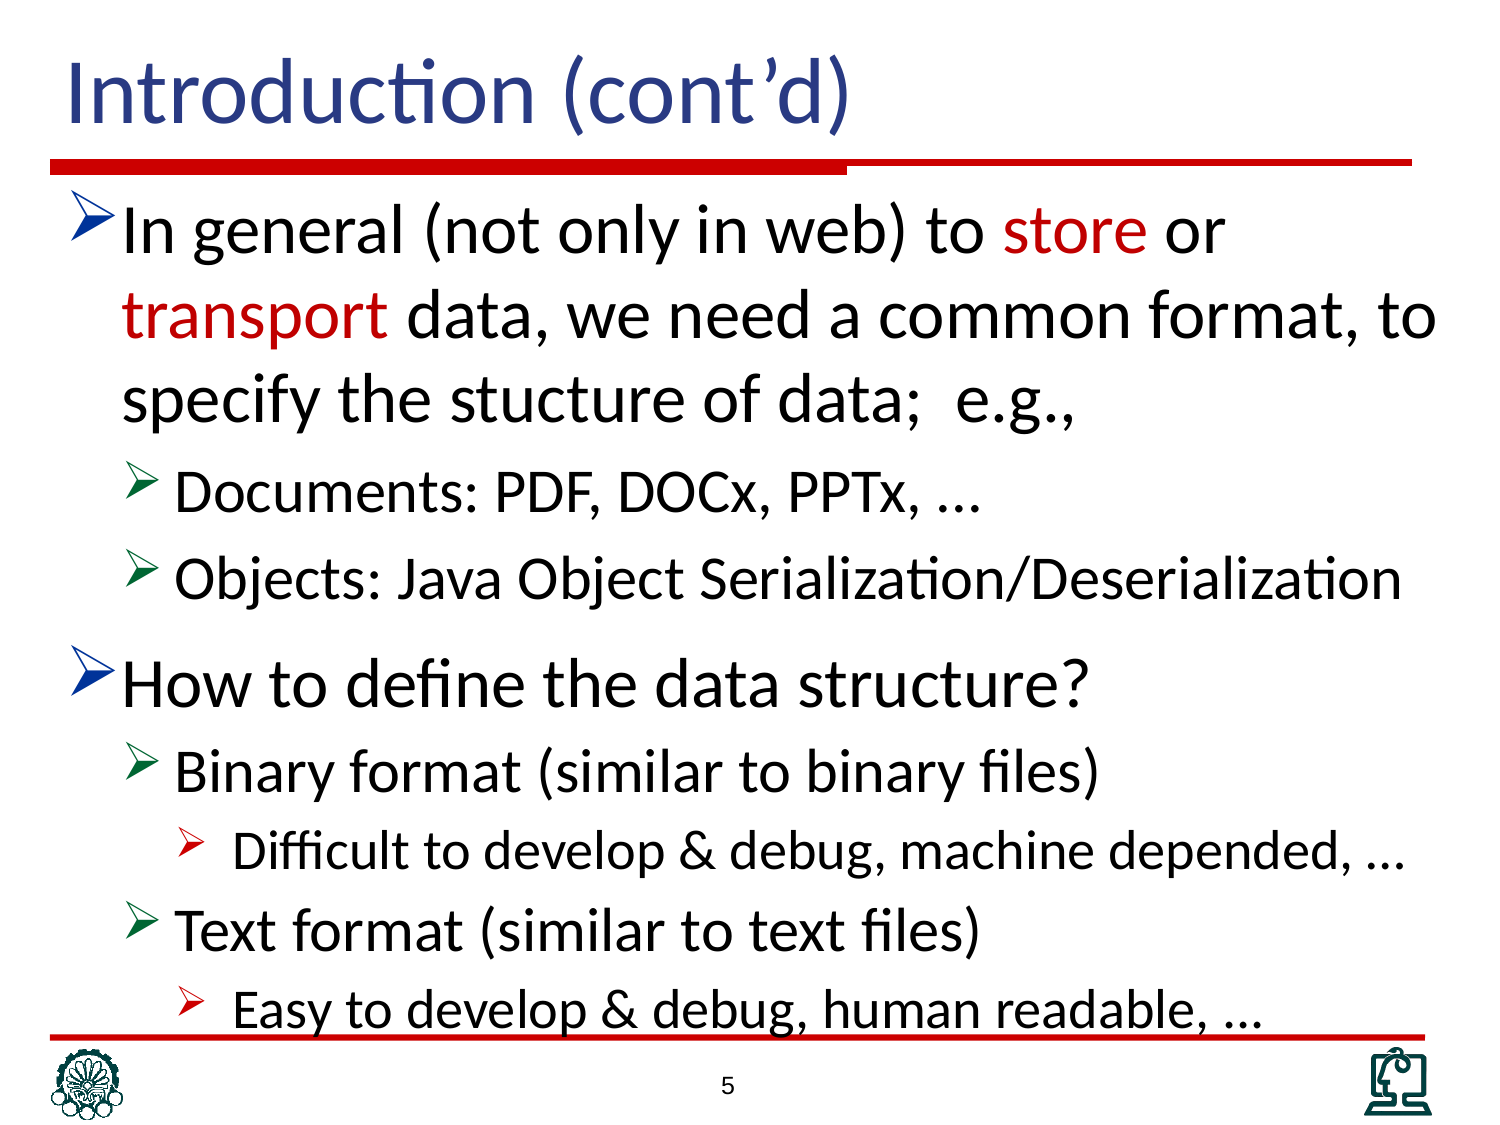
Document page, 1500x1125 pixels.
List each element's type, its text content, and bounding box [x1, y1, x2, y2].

text_box 5 [649, 1062, 750, 1103]
text_box In general (not only in web) to store or transport data, we need a common format, to specify the stucture of data; e.g., Documents: PDF, DOCx, PPTx, ... Objects: Java Object Serialization/Deserialization How to define the data structure? Binary format (similar to binary files) Difficult to develop & debug, machine depended, … Text format (similar to text files) Easy to develop & debug, human readable, ... [49, 174, 1500, 1050]
text_box Introduction (cont’d) [49, 24, 1438, 150]
picture [50, 1050, 125, 1122]
picture [1362, 1050, 1438, 1119]
